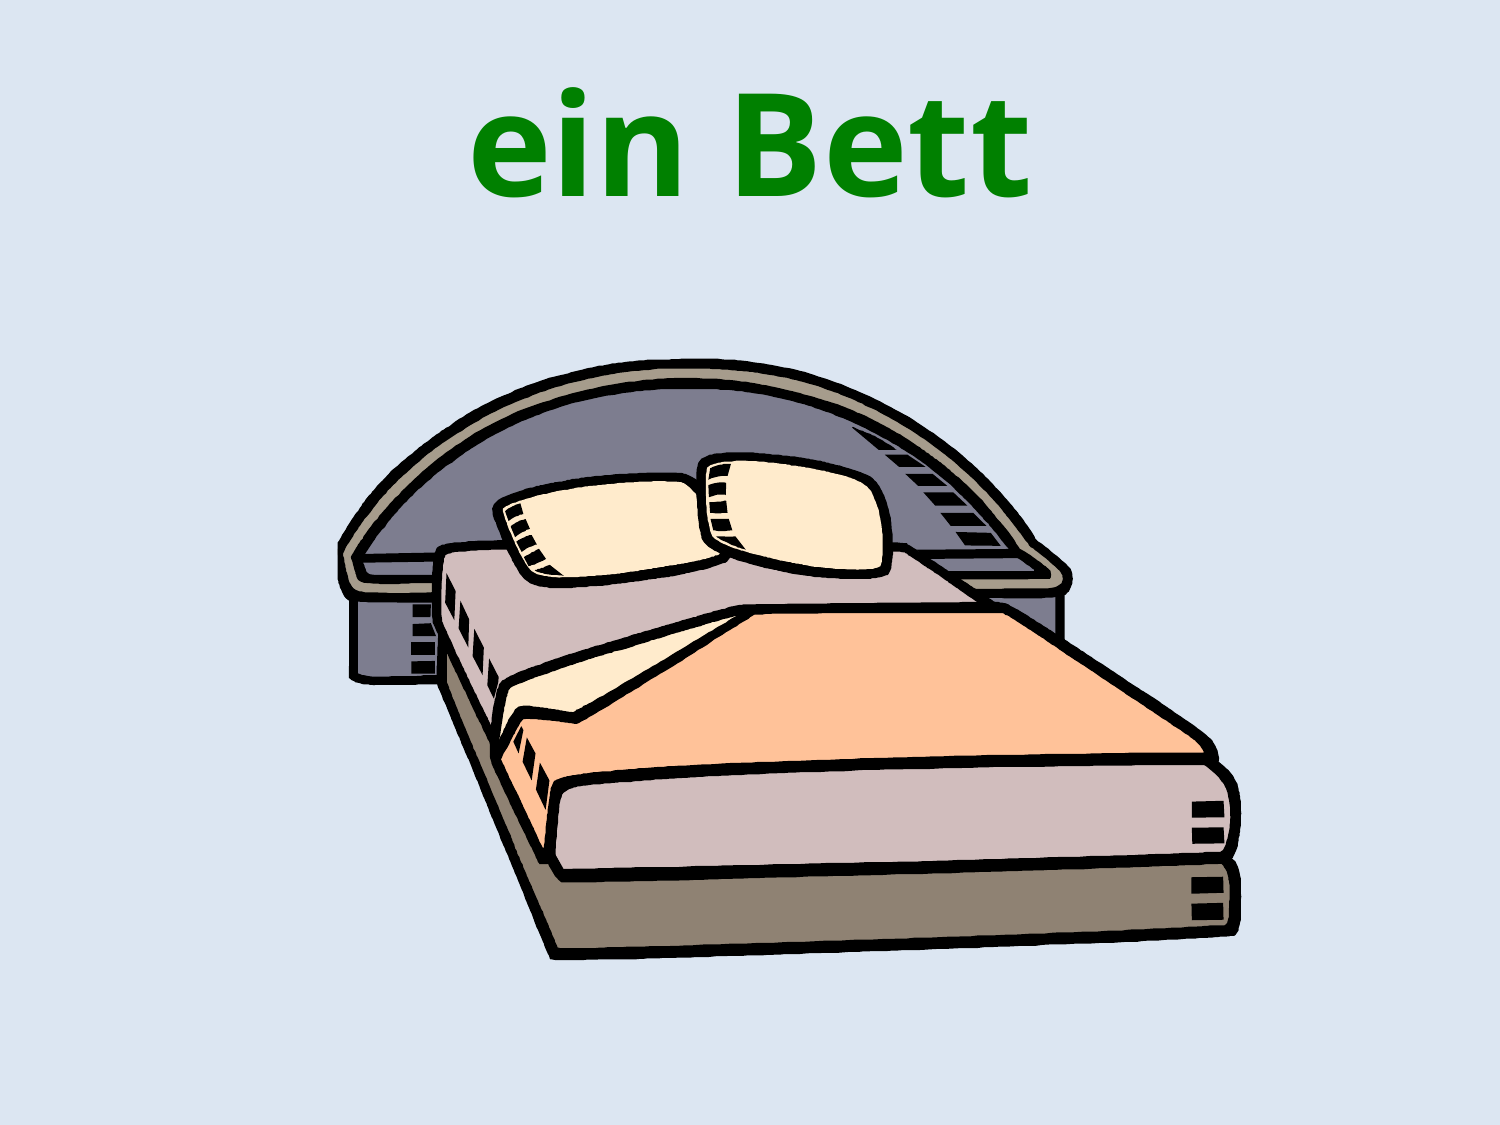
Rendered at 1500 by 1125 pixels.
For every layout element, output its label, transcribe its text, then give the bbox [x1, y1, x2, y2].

title ein Bett [75, 45, 1425, 233]
picture [337, 349, 1251, 969]
